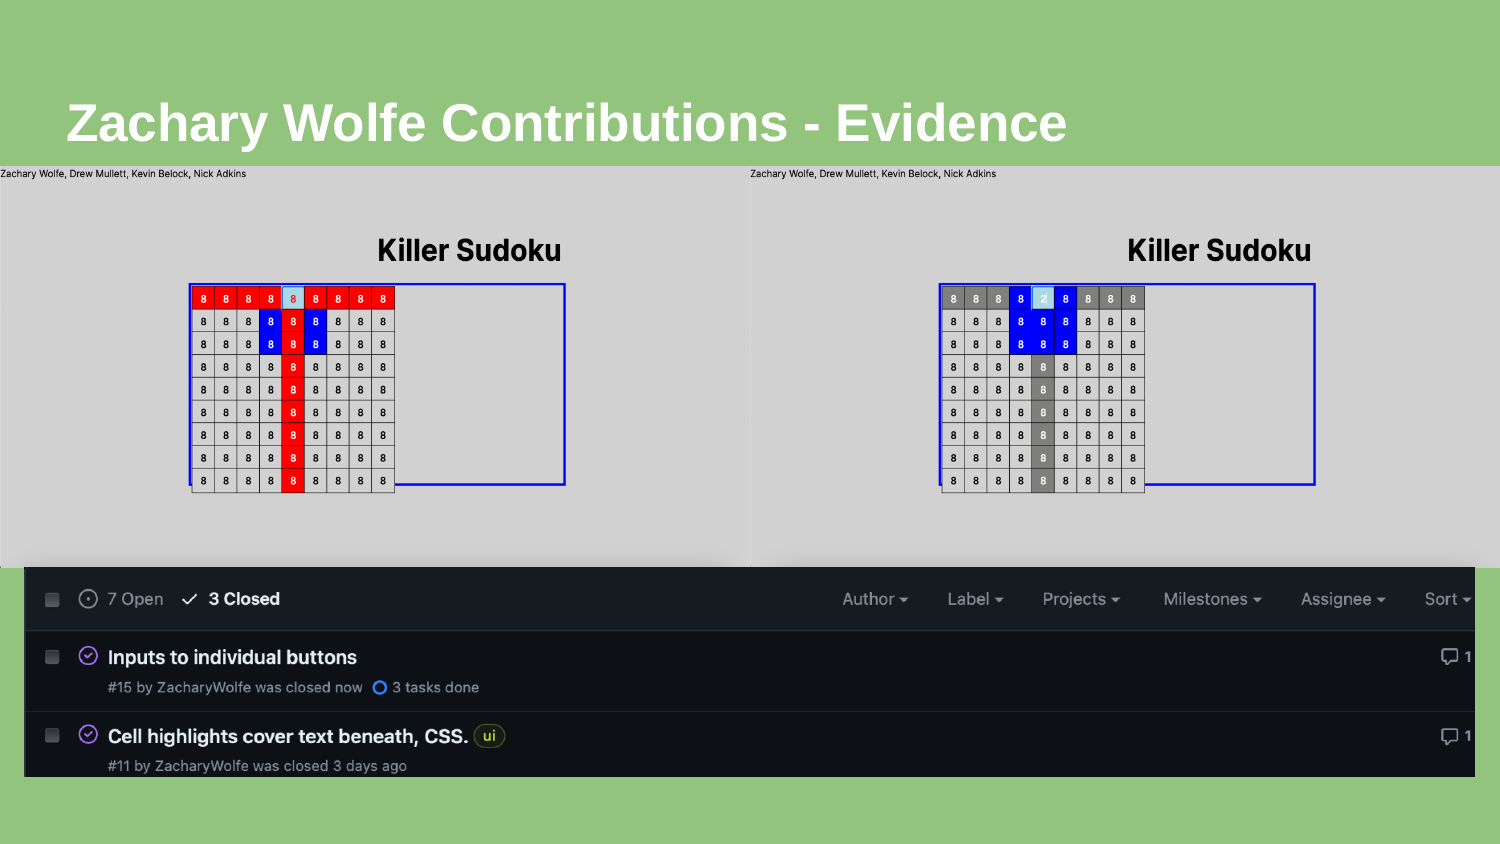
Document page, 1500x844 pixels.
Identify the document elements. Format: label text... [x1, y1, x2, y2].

title Zachary Wolfe Contributions - Evidence [51, 72, 1449, 165]
picture [0, 166, 1500, 778]
